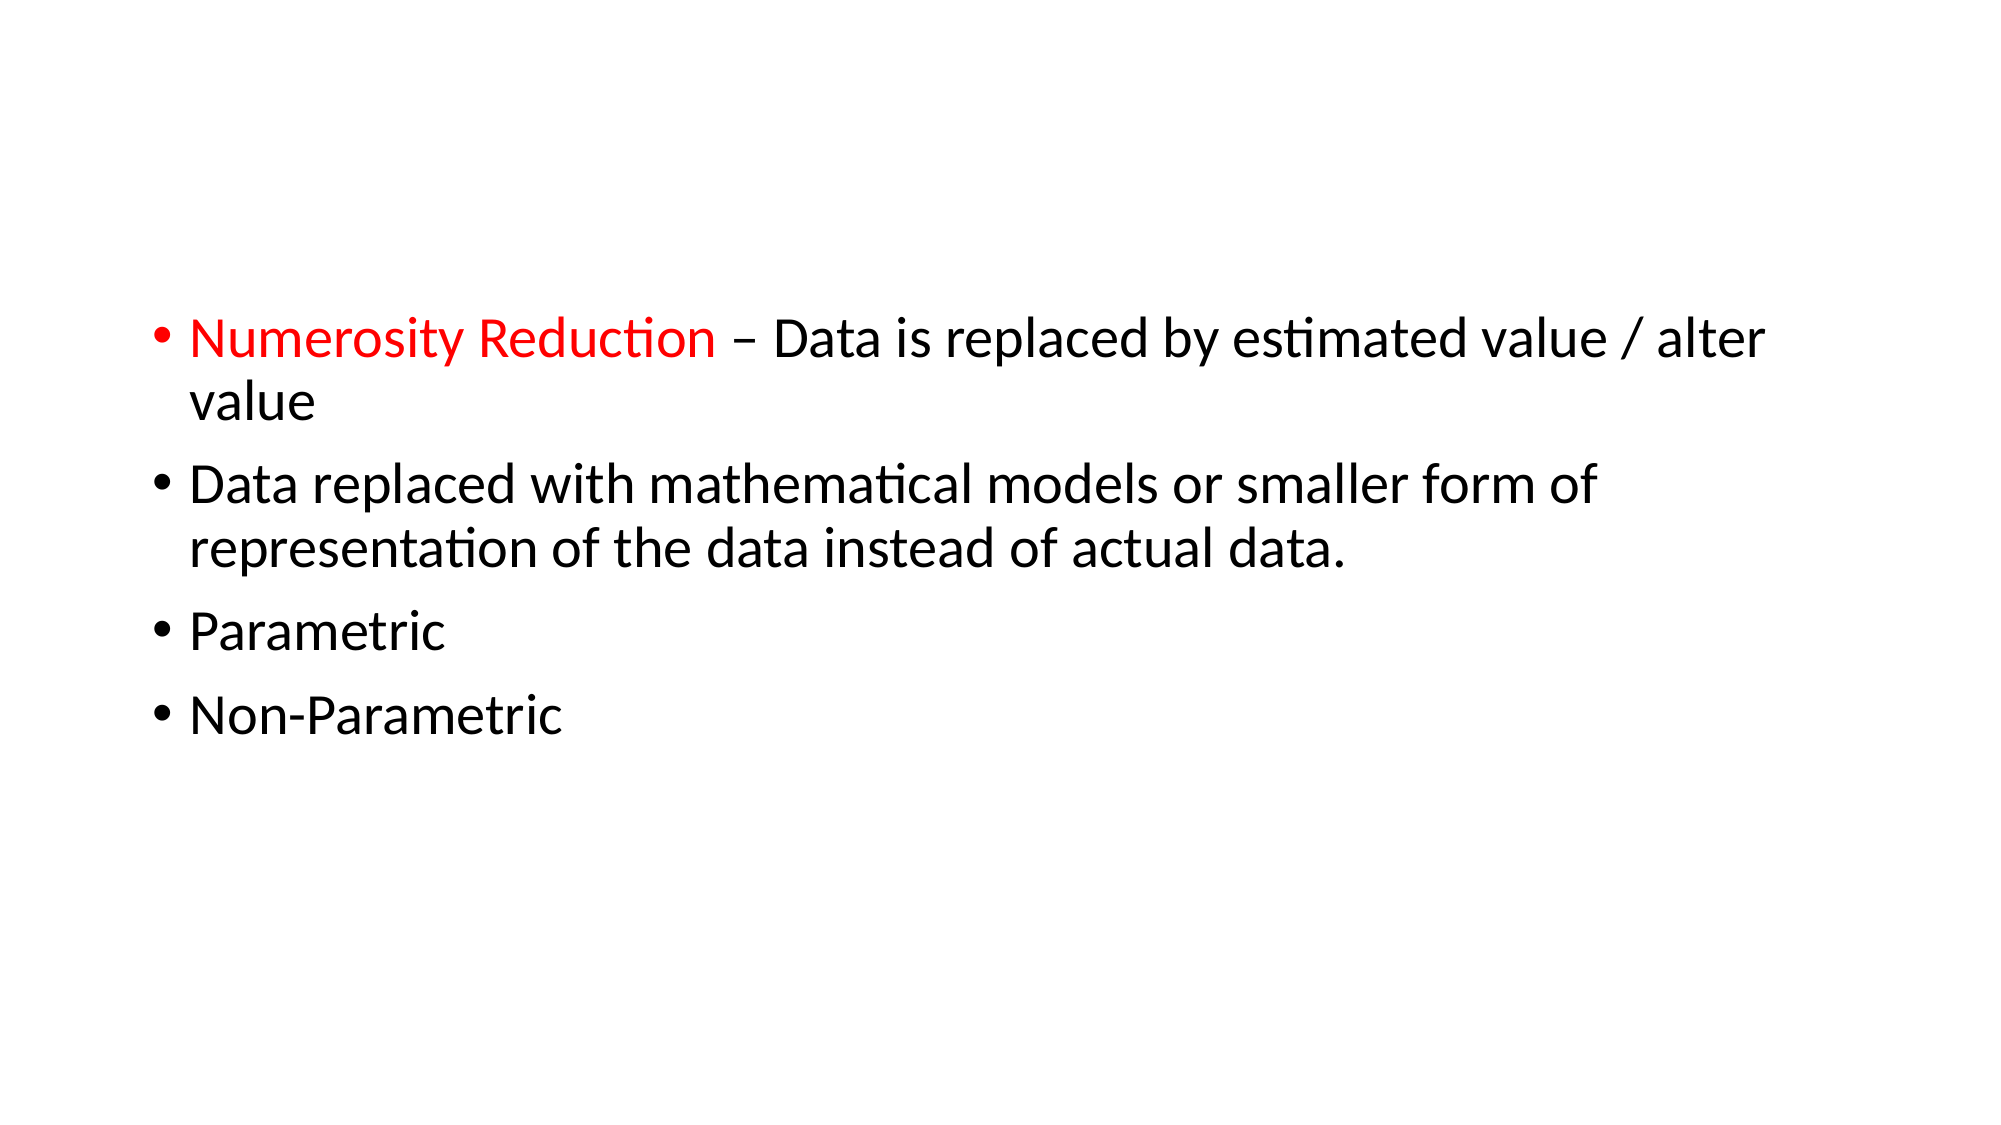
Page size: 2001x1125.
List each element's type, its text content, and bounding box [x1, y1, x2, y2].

list Numerosity Reduction – Data is replaced by estimated value / alter value Data replaced with mathematical models or smaller form of representation of the data instead of actual data. Parametric Non-Parametric [137, 299, 1863, 1014]
